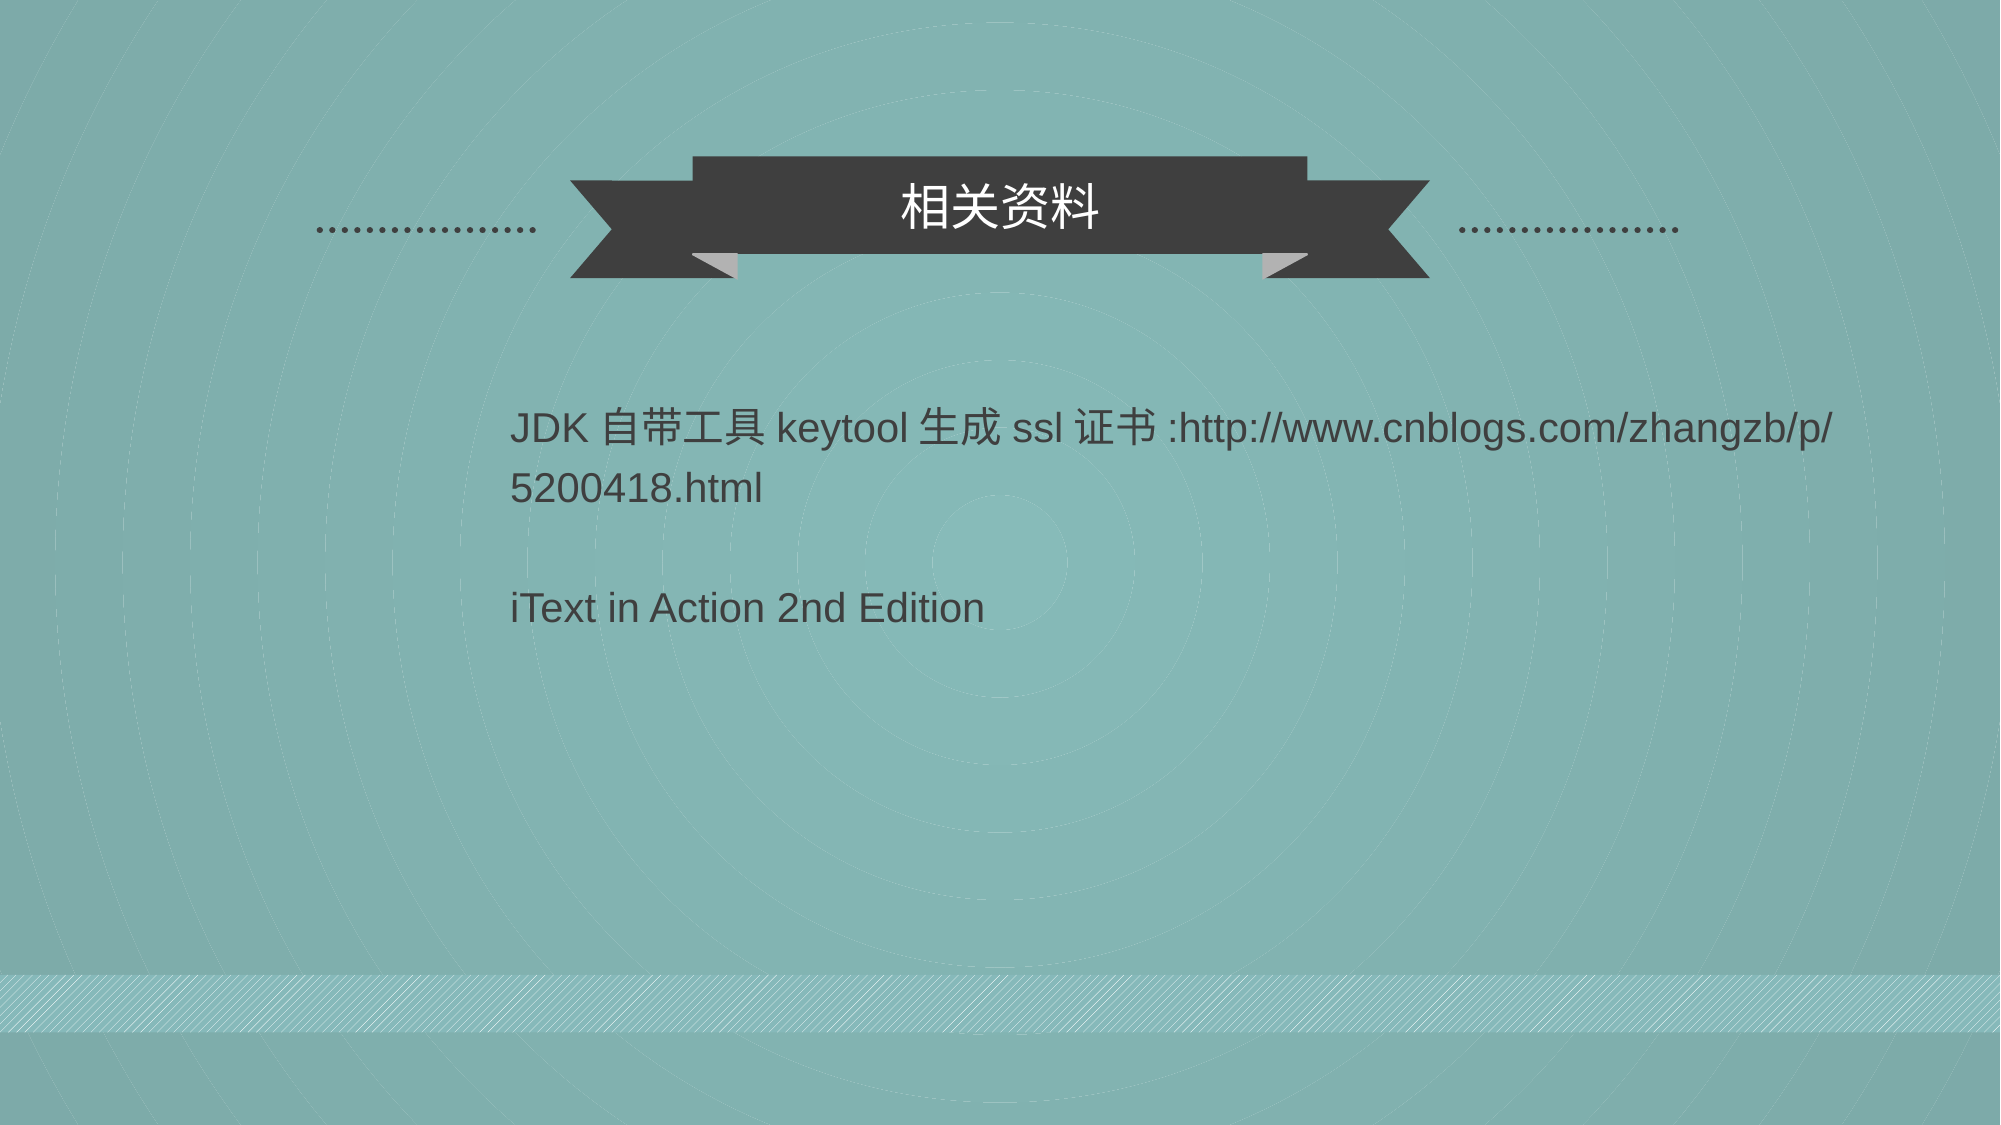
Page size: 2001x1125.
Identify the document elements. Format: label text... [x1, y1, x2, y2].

text_box [567, 179, 734, 280]
text_box [1262, 253, 1308, 280]
text_box [0, 974, 2000, 1033]
text_box 相关资料 [692, 155, 1308, 255]
text_box JDK自带工具keytool生成ssl证书:http://www.cnblogs.com/zhangzb/p/5200418.html iText in Action 2nd Edition [495, 382, 2000, 847]
text_box [692, 253, 738, 280]
text_box [1266, 179, 1433, 280]
